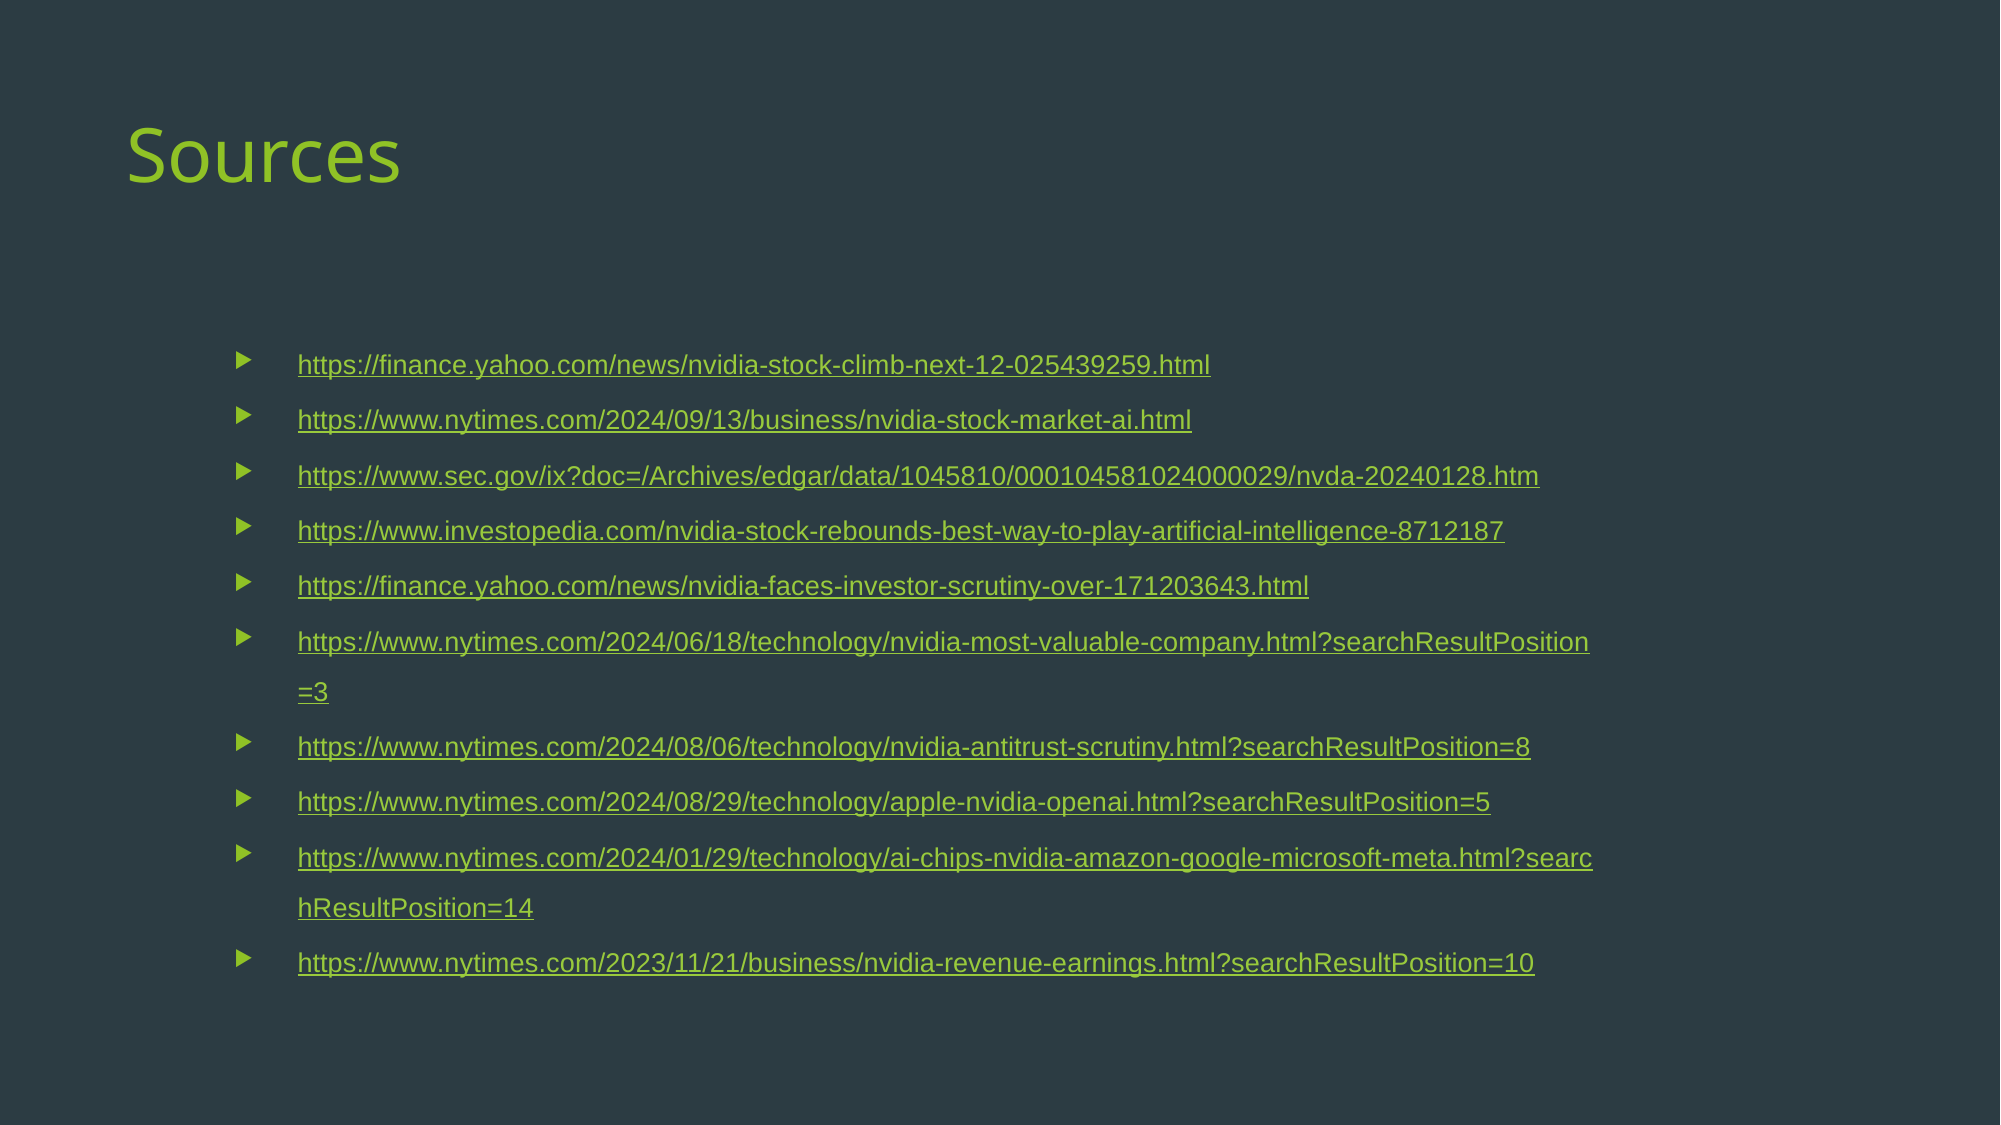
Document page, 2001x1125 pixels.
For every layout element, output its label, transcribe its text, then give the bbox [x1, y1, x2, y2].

list https://finance.yahoo.com/news/nvidia-stock-climb-next-12-025439259.html https://www.nytimes.com/2024/09/13/business/nvidia-stock-market-ai.html https://www.sec.gov/ix?doc=/Archives/edgar/data/1045810/000104581024000029/nvda-20240128.htm https://www.investopedia.com/nvidia-stock-rebounds-best-way-to-play-artificial-intelligence-8712187 https://finance.yahoo.com/news/nvidia-faces-investor-scrutiny-over-171203643.html https://www.nytimes.com/2024/06/18/technology/nvidia-most-valuable-company.html?searchResultPosition=3 https://www.nytimes.com/2024/08/06/technology/nvidia-antitrust-scrutiny.html?searchResultPosition=8 https://www.nytimes.com/2024/08/29/technology/apple-nvidia-openai.html?searchResultPosition=5 https://www.nytimes.com/2024/01/29/technology/ai-chips-nvidia-amazon-google-microsoft-meta.html?searchResultPosition=14 https://www.nytimes.com/2023/11/21/business/nvidia-revenue-earnings.html?searchResultPosition=10 [198, 316, 1609, 954]
title Sources [111, 99, 1522, 317]
